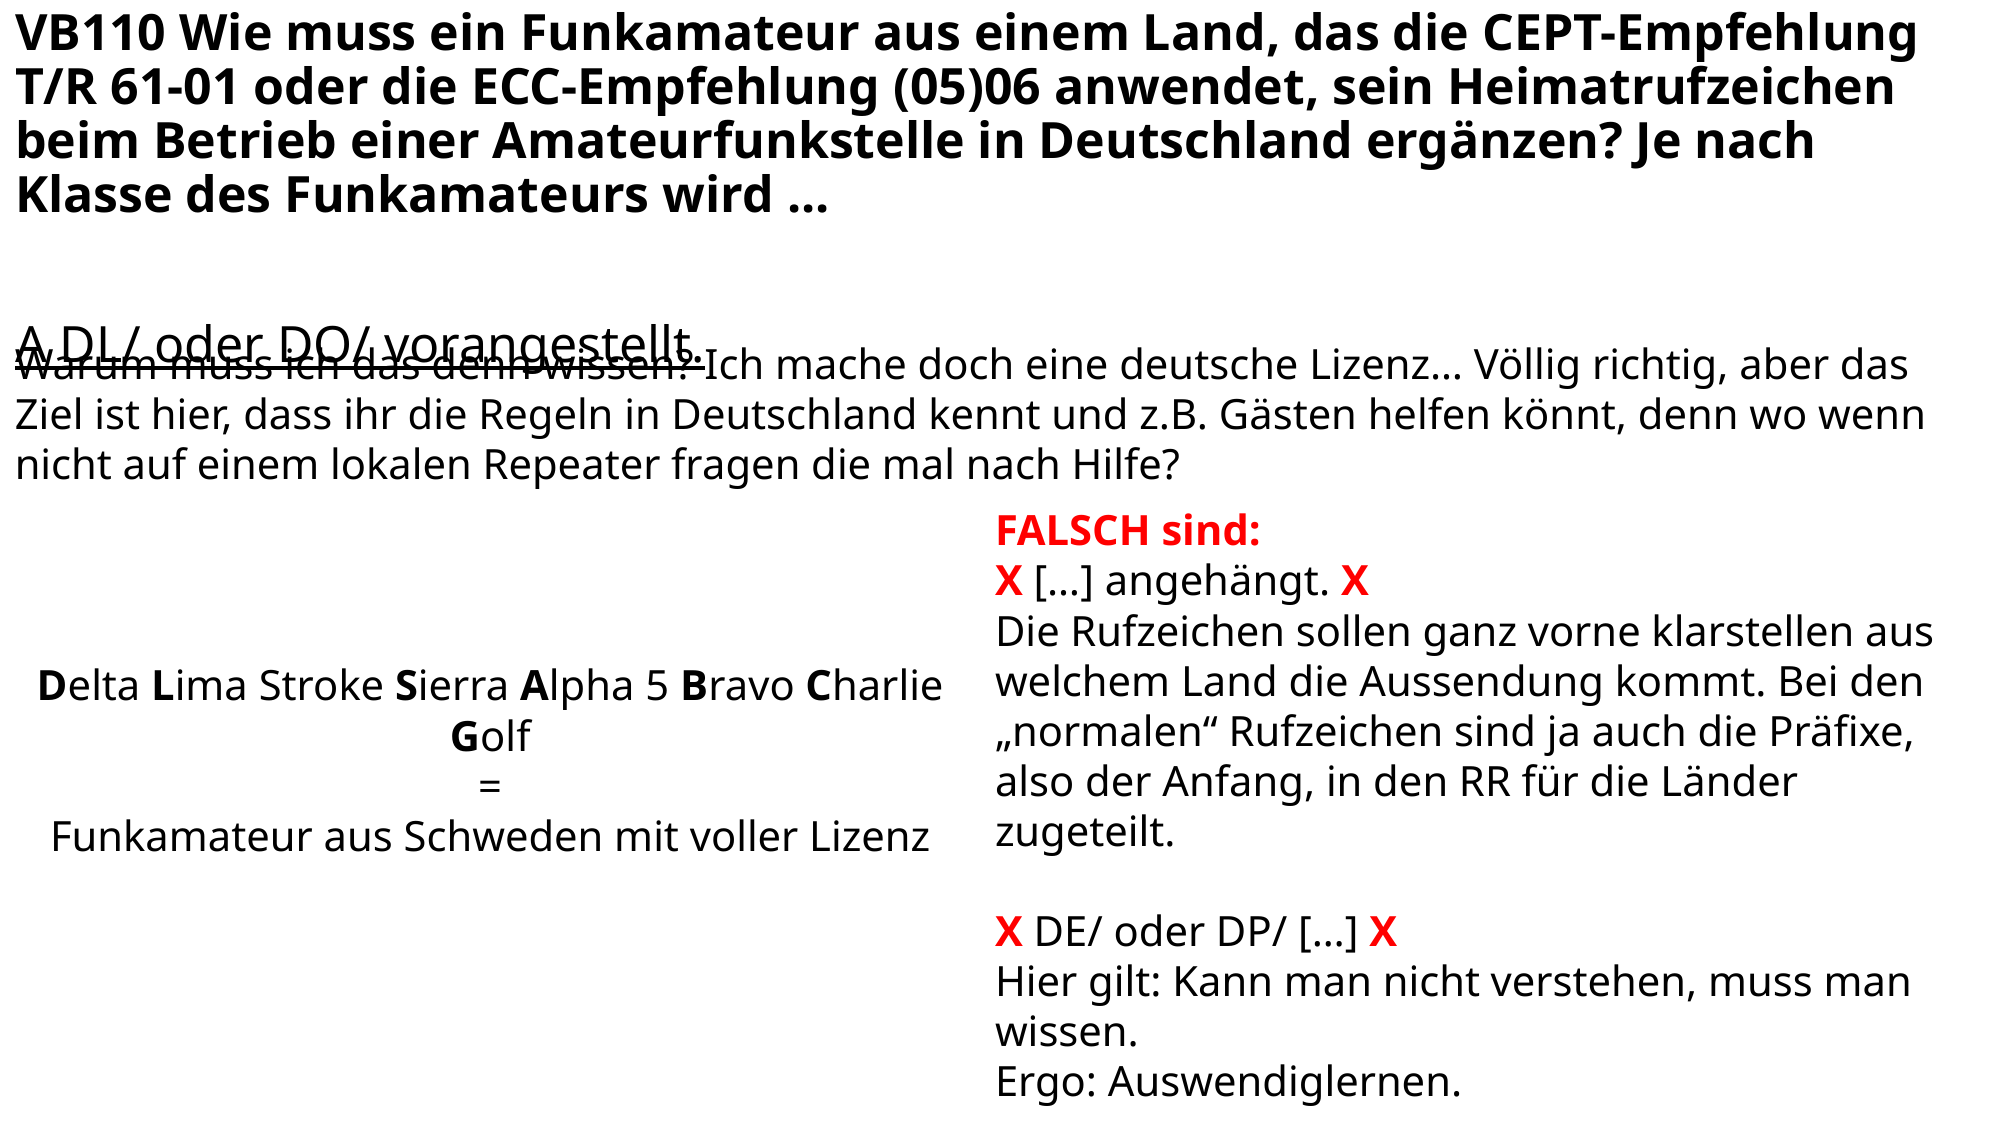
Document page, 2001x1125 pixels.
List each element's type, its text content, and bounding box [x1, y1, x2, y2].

text_box FALSCH sind: X […] angehängt. X Die Rufzeichen sollen ganz vorne klarstellen aus welchem Land die Aussendung kommt. Bei den „normalen“ Rufzeichen sind ja auch die Präfixe, also der Anfang, in den RR für die Länder zugeteilt. X DE/ oder DP/ […] X Hier gilt: Kann man nicht verstehen, muss man wissen. Ergo: Auswendiglernen. [980, 496, 2000, 1112]
text_box Warum muss ich das denn wissen? Ich mache doch eine deutsche Lizenz… Völlig richtig, aber das Ziel ist hier, dass ihr die Regeln in Deutschland kennt und z.B. Gästen helfen könnt, denn wo wenn nicht auf einem lokalen Repeater fragen die mal nach Hilfe? [0, 330, 2000, 496]
text_box Delta Lima Stroke Sierra Alpha 5 Bravo Charlie Golf = Funkamateur aus Schweden mit voller Lizenz [0, 651, 980, 867]
list VB110 Wie muss ein Funkamateur aus einem Land, das die CEPT-Empfehlung T/R 61-01 oder die ECC-Empfehlung (05)06 anwendet, sein Heimatrufzeichen beim Betrieb einer Amateurfunkstelle in Deutschland ergänzen? Je nach Klasse des Funkamateurs wird ... A DL/ oder DO/ vorangestellt. [0, 0, 2000, 330]
